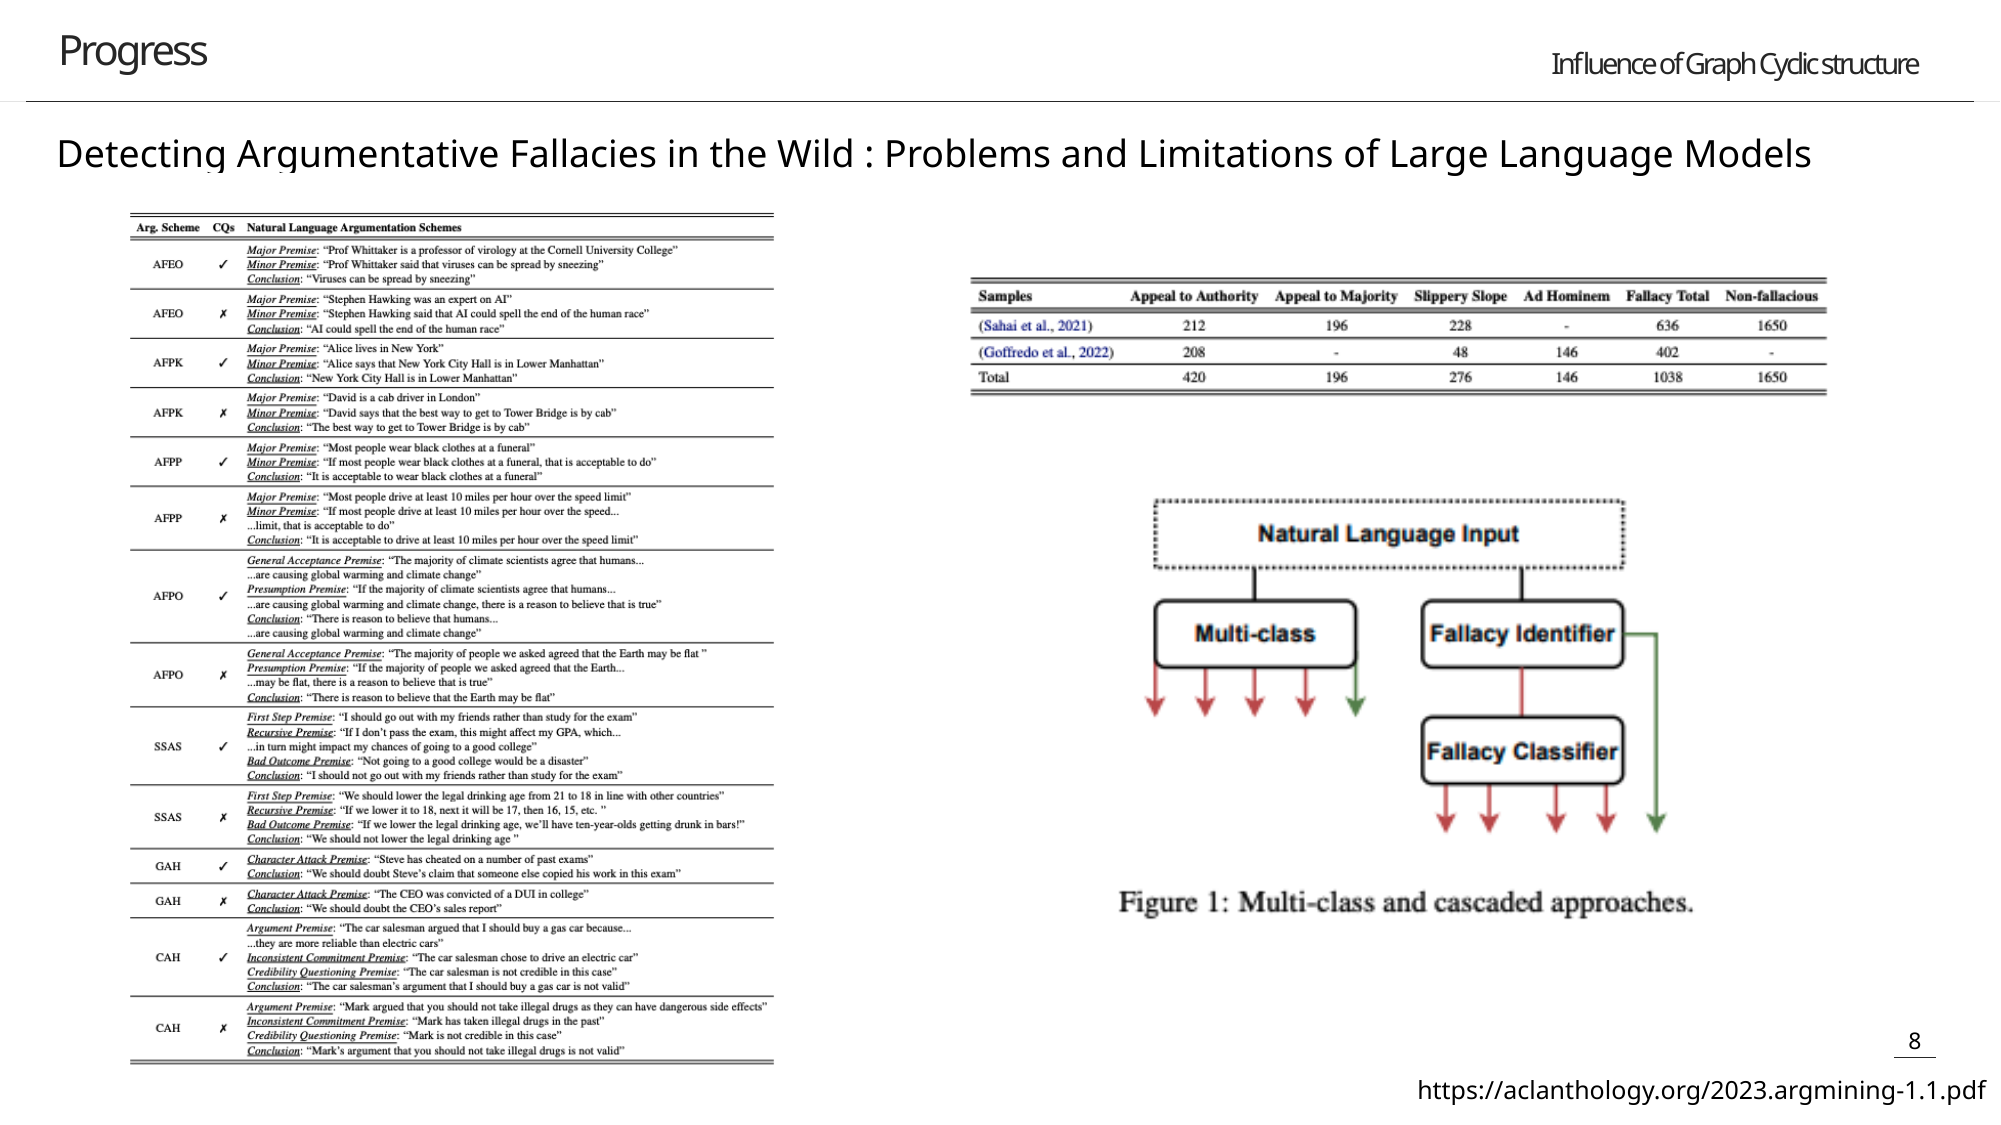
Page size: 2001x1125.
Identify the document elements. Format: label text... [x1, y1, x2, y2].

picture [897, 220, 1909, 409]
picture [85, 173, 816, 1077]
picture [1072, 422, 1766, 1011]
list Progress [43, 0, 958, 93]
text_box Detecting Argumentative Fallacies in the Wild : Problems and Limitations of Large Language Models [41, 122, 1915, 182]
text_box https://aclanthology.org/2023.argmining-1.1.pdf [1402, 1067, 2000, 1113]
